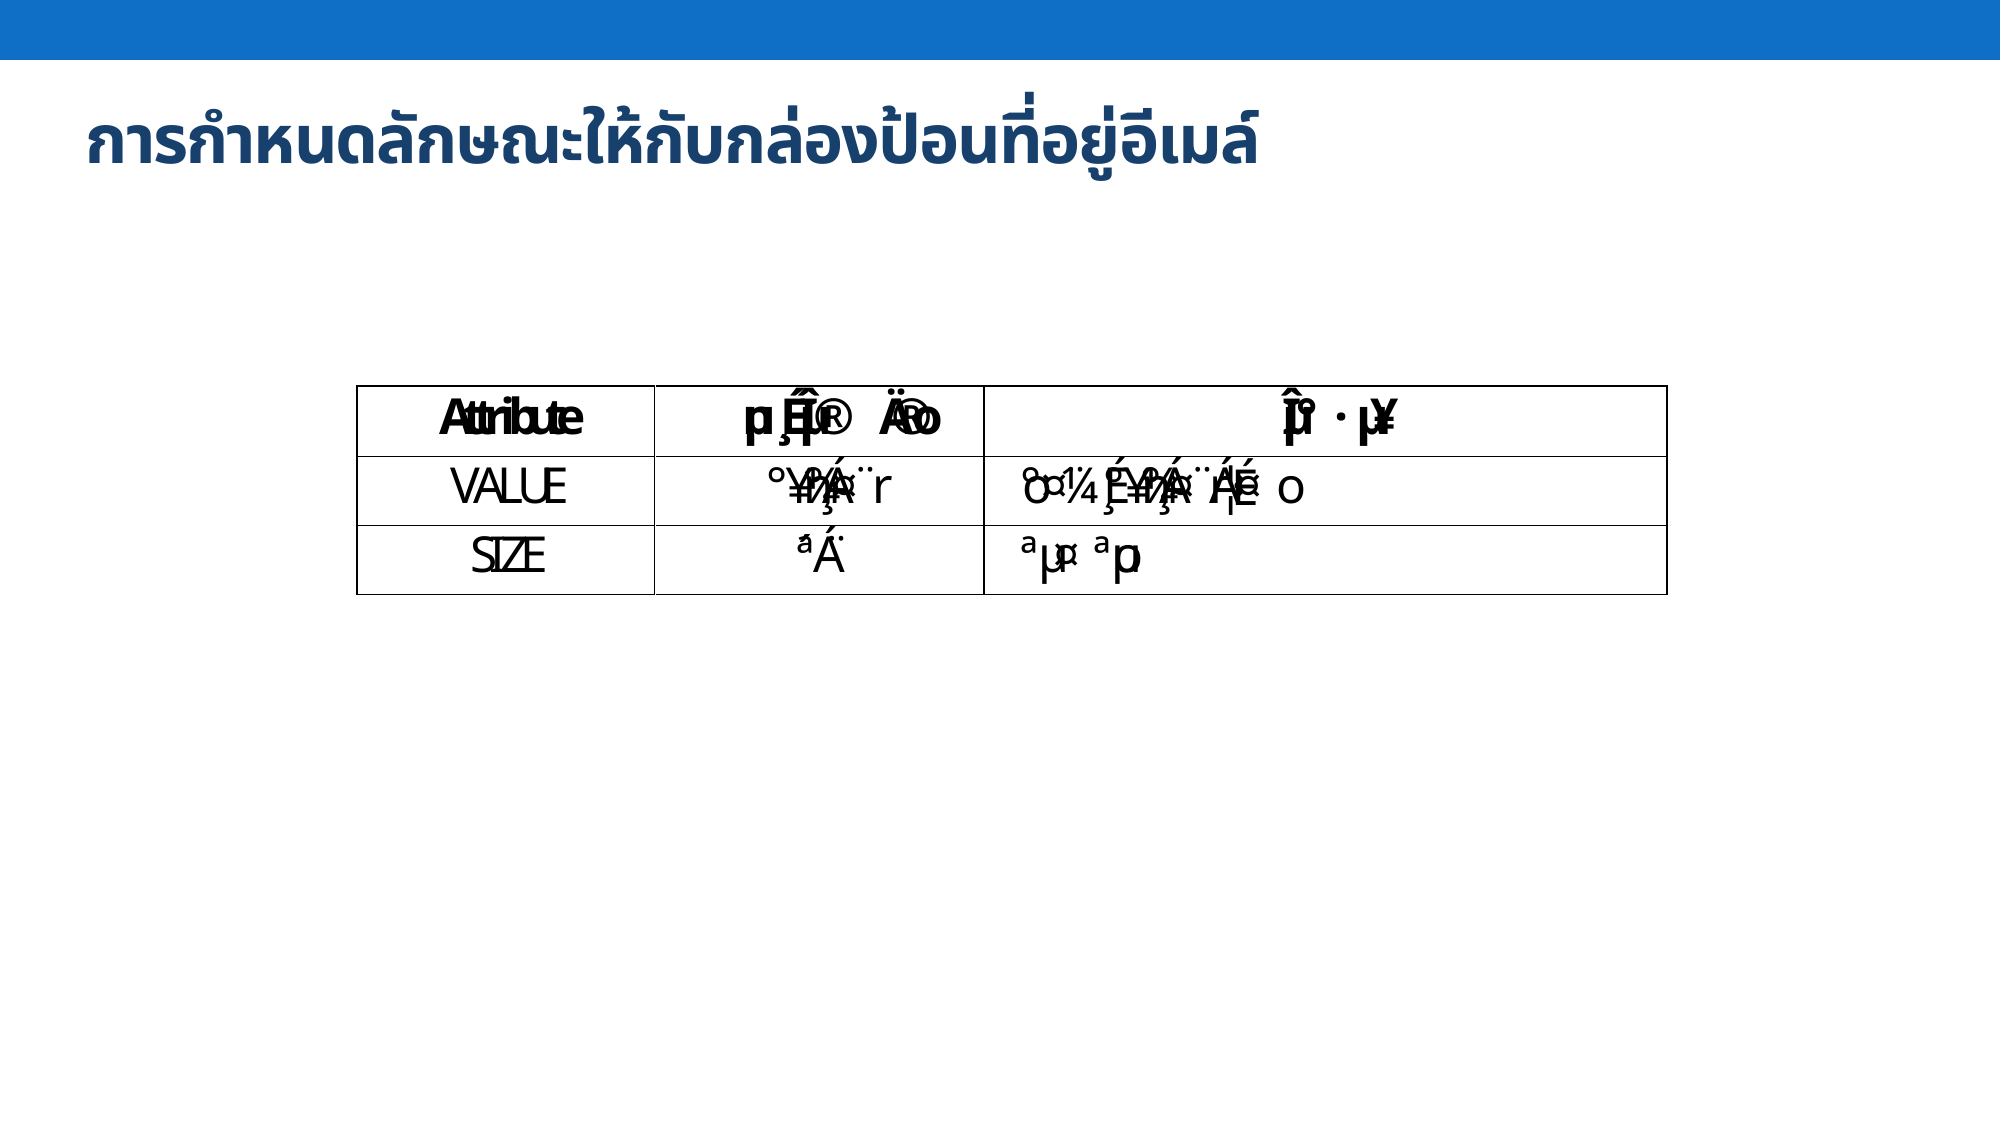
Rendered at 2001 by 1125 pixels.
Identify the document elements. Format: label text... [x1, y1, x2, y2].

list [345, 385, 1676, 690]
title การกำหนดลักษณะให้กับกล่องป้อนที่อยู่อีเมล์ [70, 87, 1900, 185]
